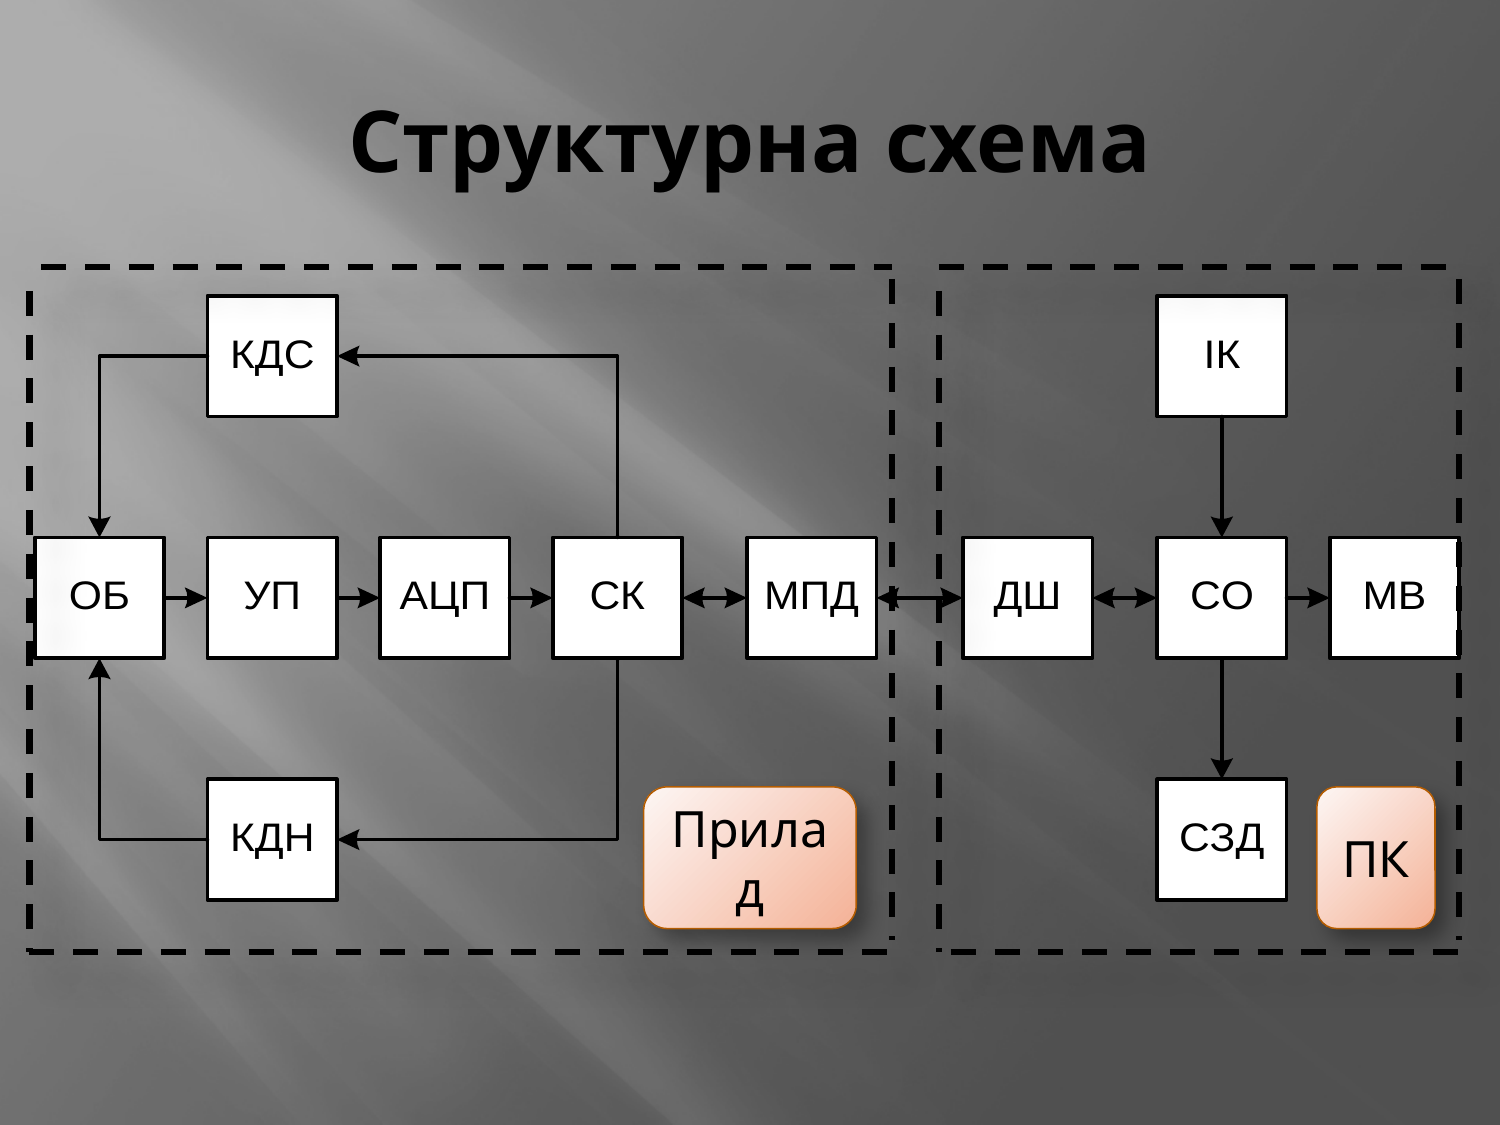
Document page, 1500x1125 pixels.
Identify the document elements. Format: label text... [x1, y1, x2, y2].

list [29, 290, 1465, 906]
title Структурна схема [75, 45, 1425, 233]
